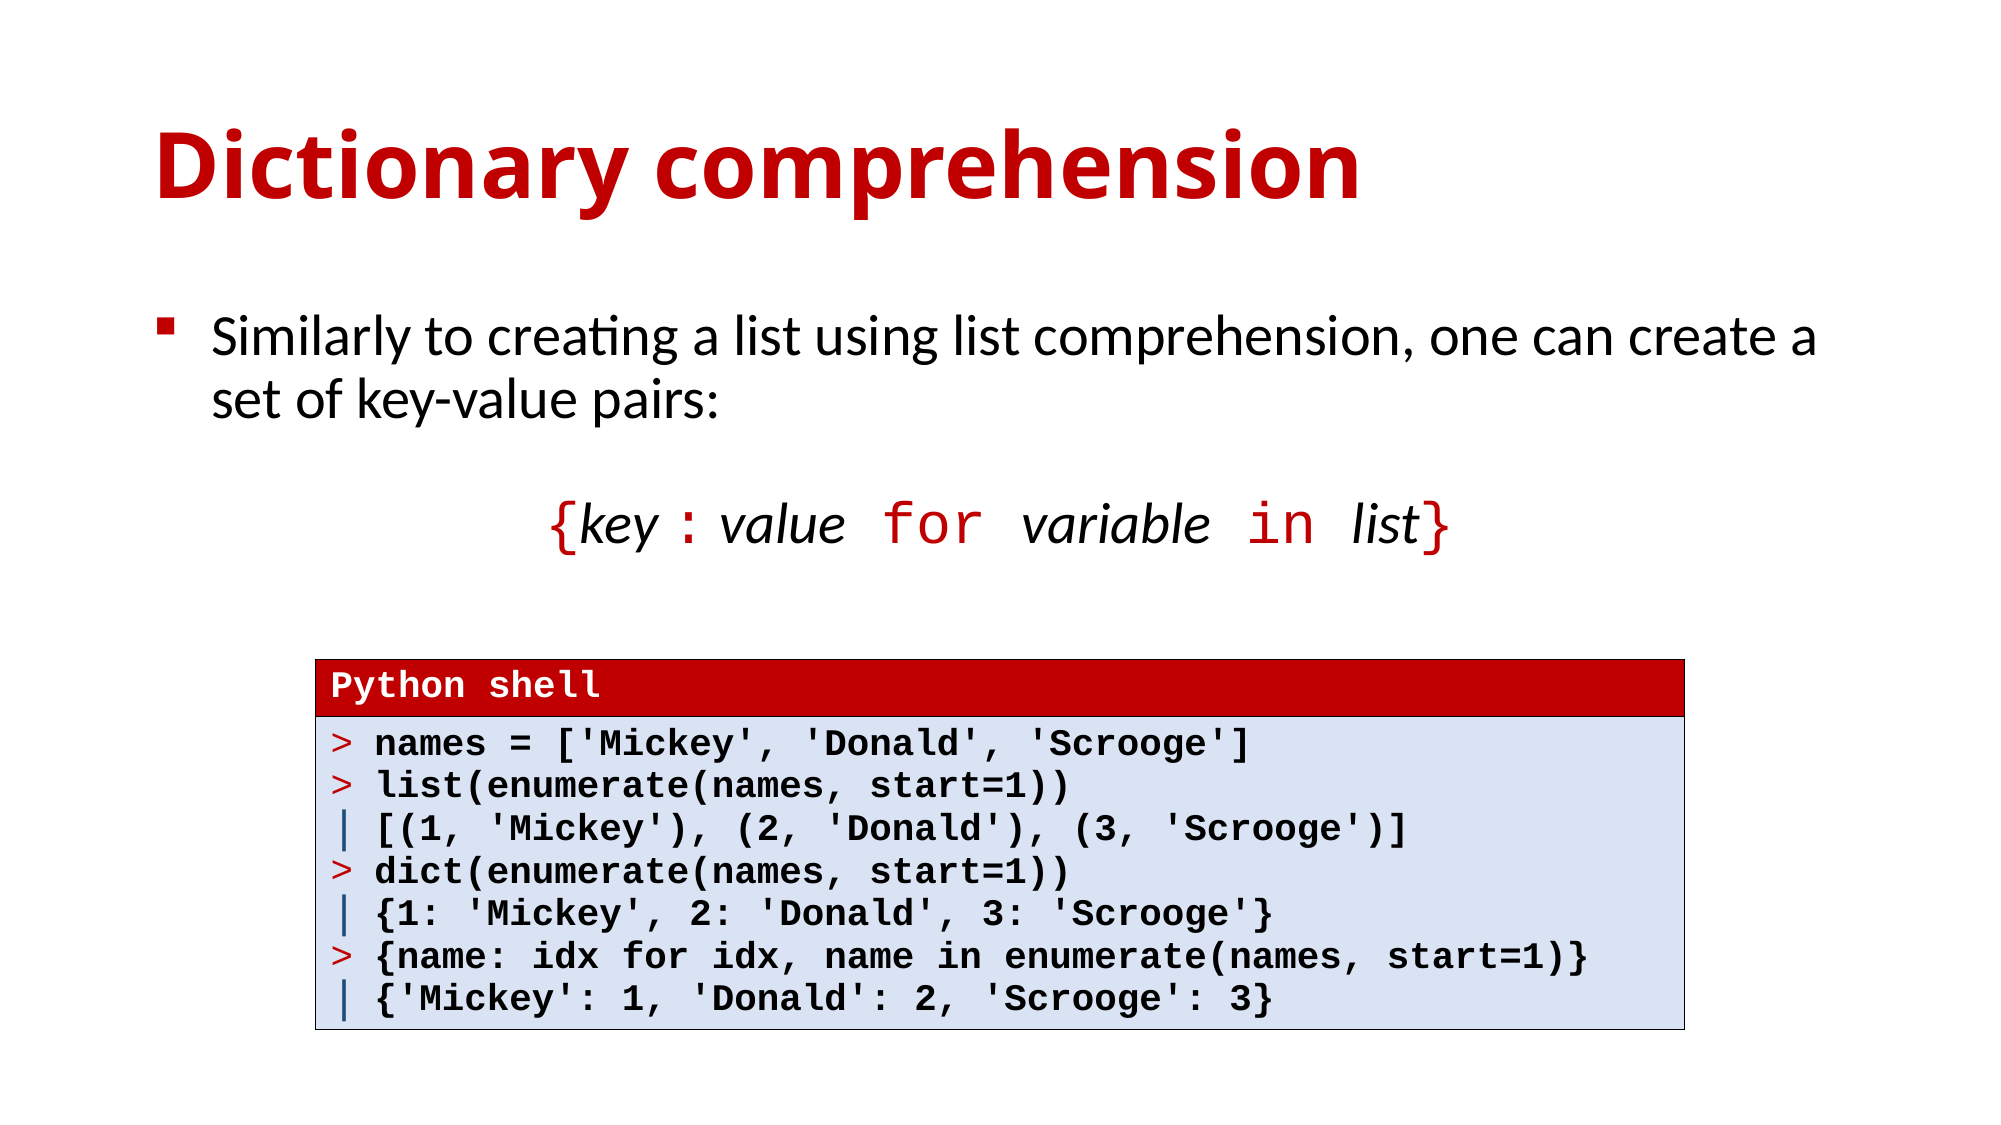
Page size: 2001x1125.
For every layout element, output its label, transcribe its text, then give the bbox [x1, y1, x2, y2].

text_box Similarly to creating a list using list comprehension, one can create a set of key-value pairs: {key : value for variable in list} [137, 297, 1863, 618]
title Dictionary comprehension [137, 59, 1863, 278]
table_header Python shell [316, 660, 1684, 716]
table_cell names = ['Mickey', 'Donald', 'Scrooge'] list(enumerate(names, start=1)) [(1, 'Mickey'), (2, 'Donald'), (3, 'Scrooge')] dict(enumerate(names, start=1)) {1: 'Mickey', 2: 'Donald', 3: 'Scrooge'} {name: idx for idx, name in enumerate(names, start=1)} {'Mickey': 1, 'Donald': 2, 'Scrooge': 3} [316, 717, 1684, 1029]
